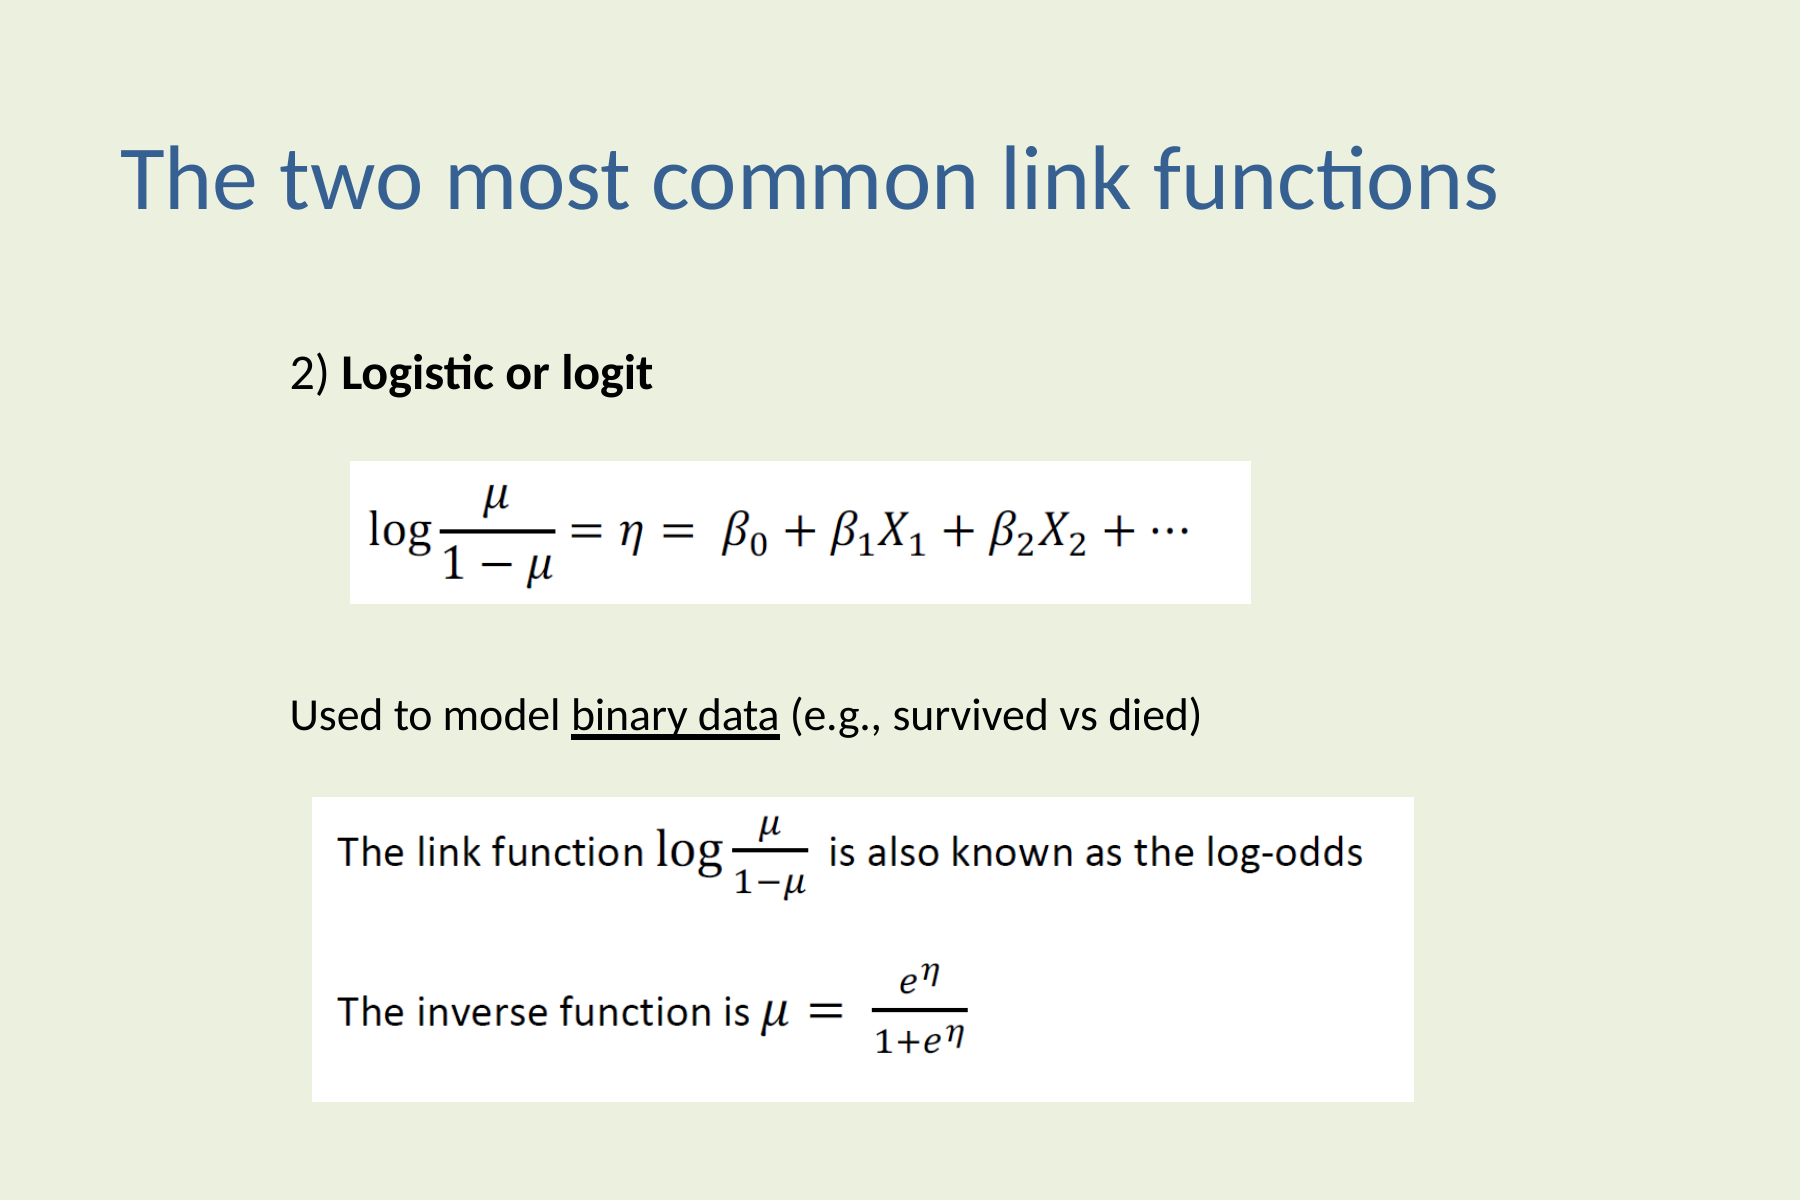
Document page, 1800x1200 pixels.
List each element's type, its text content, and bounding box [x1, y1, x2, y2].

title The two most common link functions [117, 115, 1675, 318]
picture [312, 797, 1414, 1103]
picture [349, 461, 1251, 604]
text_box 2) Logistic or logit [287, 337, 963, 400]
text_box Used to model binary data (e.g., survived vs died) [287, 682, 1211, 741]
